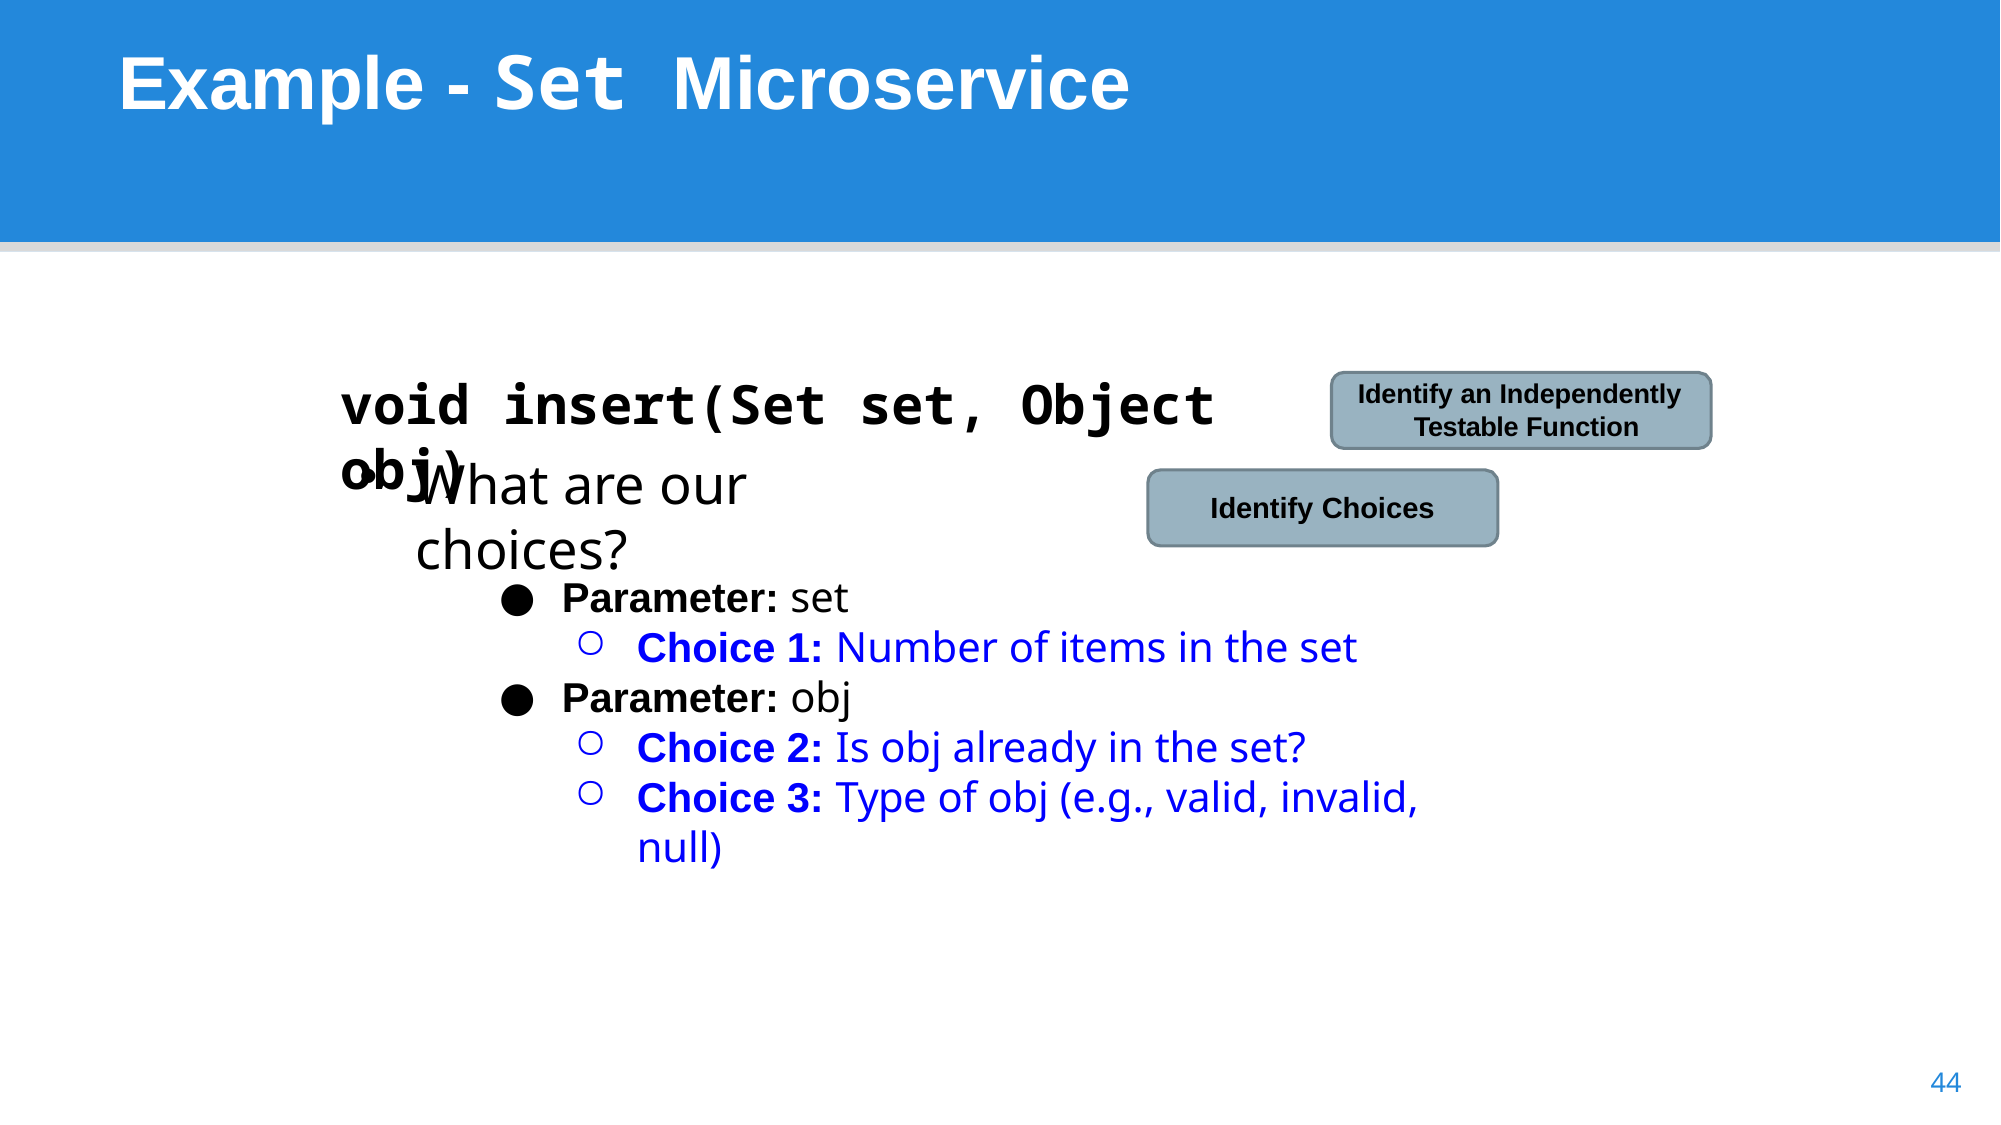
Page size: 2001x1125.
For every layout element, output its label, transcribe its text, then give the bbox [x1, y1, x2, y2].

text_box void insert(Set set, Object obj) [338, 368, 1294, 501]
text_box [1329, 370, 1713, 451]
slide_number 44 [1924, 1064, 1982, 1125]
text_box What are our choices? [357, 448, 960, 581]
title Example - Set Microservice [115, 32, 1884, 223]
text_box Parameter: set Choice 1: Number of items in the set Parameter: obj Choice 2: Is obj already in the set? Choice 3: Type of obj (e.g., valid, invalid, null) [497, 568, 1488, 871]
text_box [1146, 468, 1500, 548]
